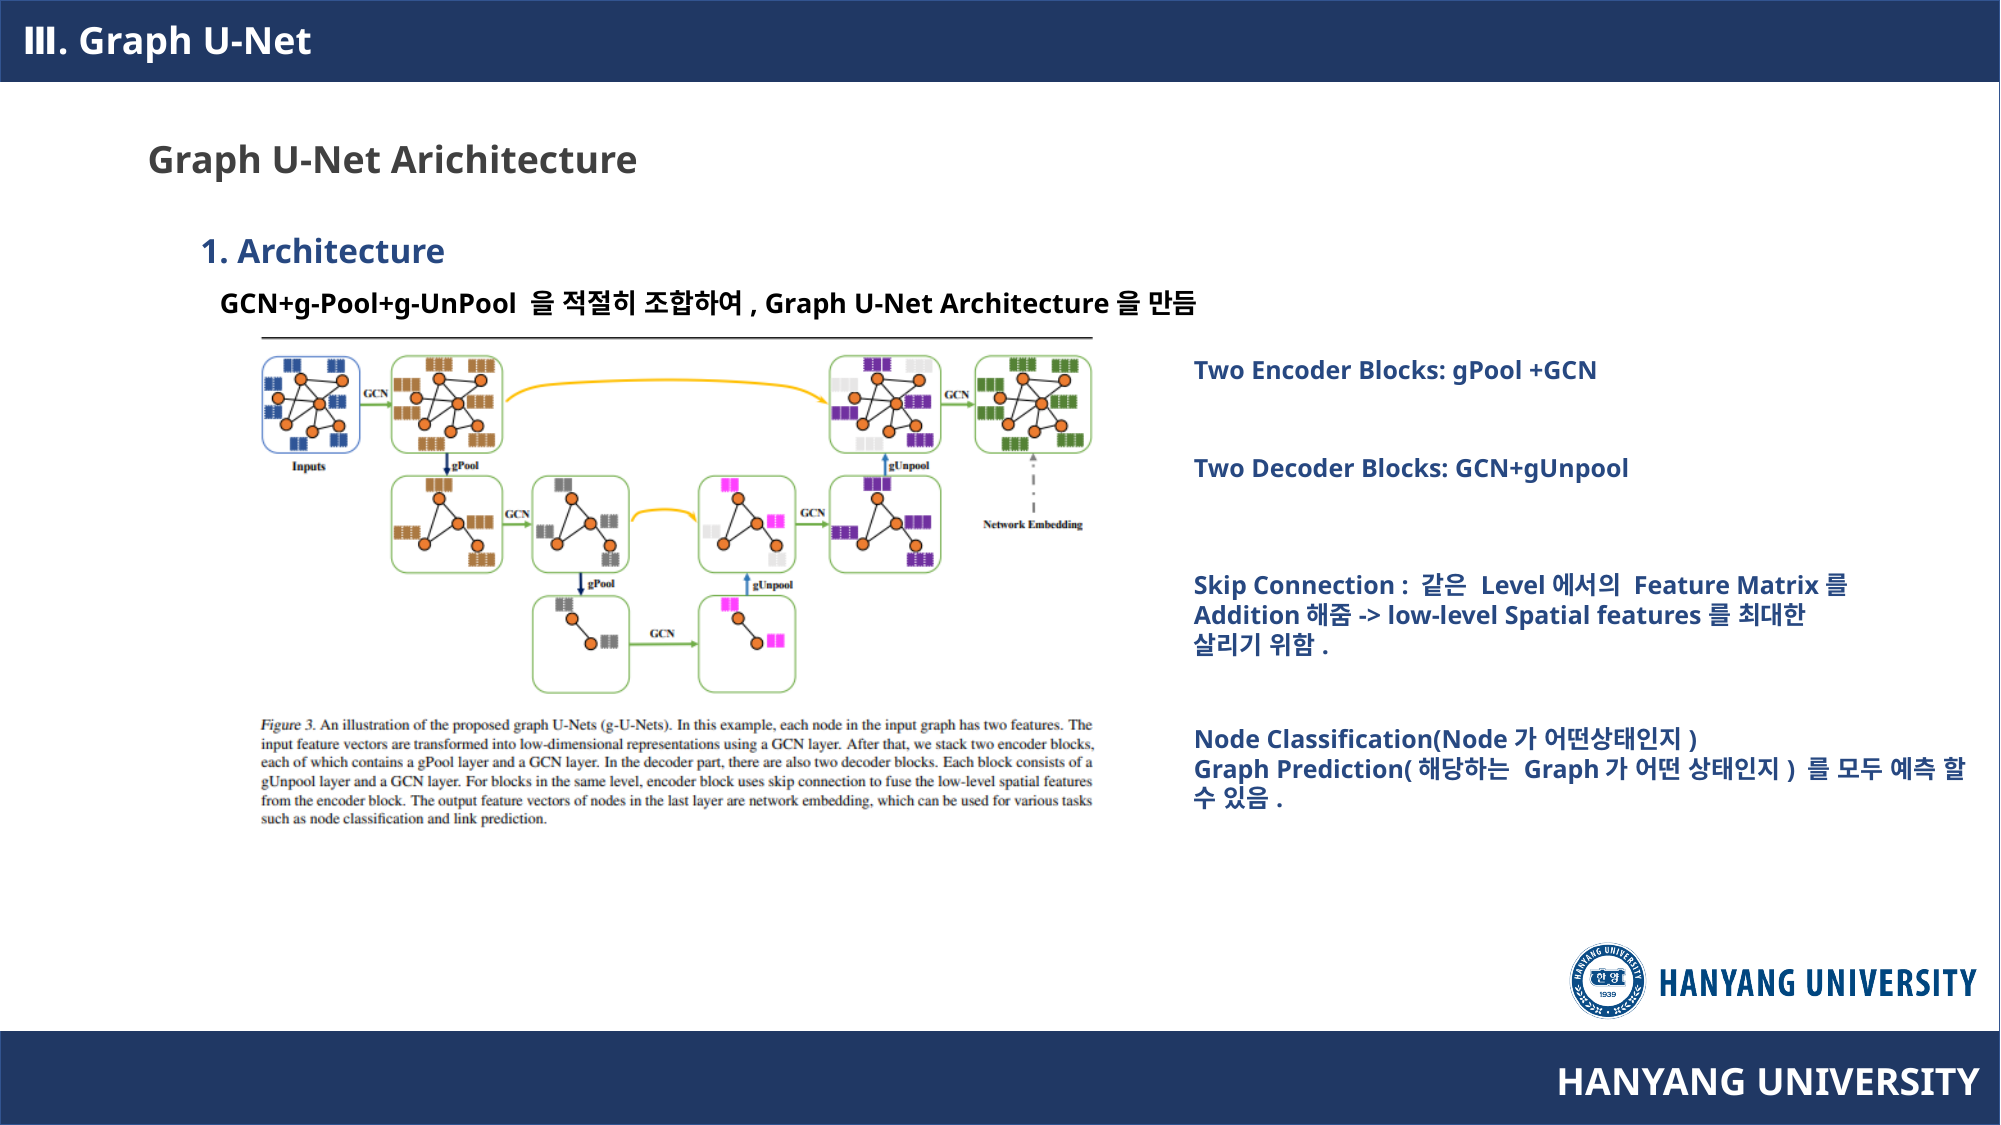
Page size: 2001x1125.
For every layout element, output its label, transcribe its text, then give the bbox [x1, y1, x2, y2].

text_box Two Encoder Blocks: gPool +GCN [1179, 346, 1877, 392]
text_box GCN+g-Pool+g-UnPool 을 적절히 조합하여, Graph U-Net Architecture을 만듬 [205, 278, 1505, 359]
text_box Node Classification(Node가 어떤상태인지) Graph Prediction(해당하는 Graph가 어떤 상태인지) 를 모두 예측 할 수 있음. [1179, 715, 1993, 821]
text_box Skip Connection : 같은 Level에서의 Feature Matrix를 Addition해줌-> low-level Spatial features를 최대한 살리기 위함. [1179, 562, 1877, 667]
text_box Ⅲ. Graph U-Net [7, 9, 564, 70]
text_box 1. Architecture [185, 223, 1243, 278]
text_box [0, 0, 2000, 1125]
text_box [0, 82, 1999, 1031]
text_box HANYANG UNIVERSITY [1541, 1050, 2000, 1111]
text_box Two Decoder Blocks: GCN+gUnpool [1179, 445, 1877, 491]
picture [1551, 930, 1993, 1031]
picture [222, 337, 1116, 839]
text_box Graph U-Net Arichitecture [132, 128, 889, 189]
